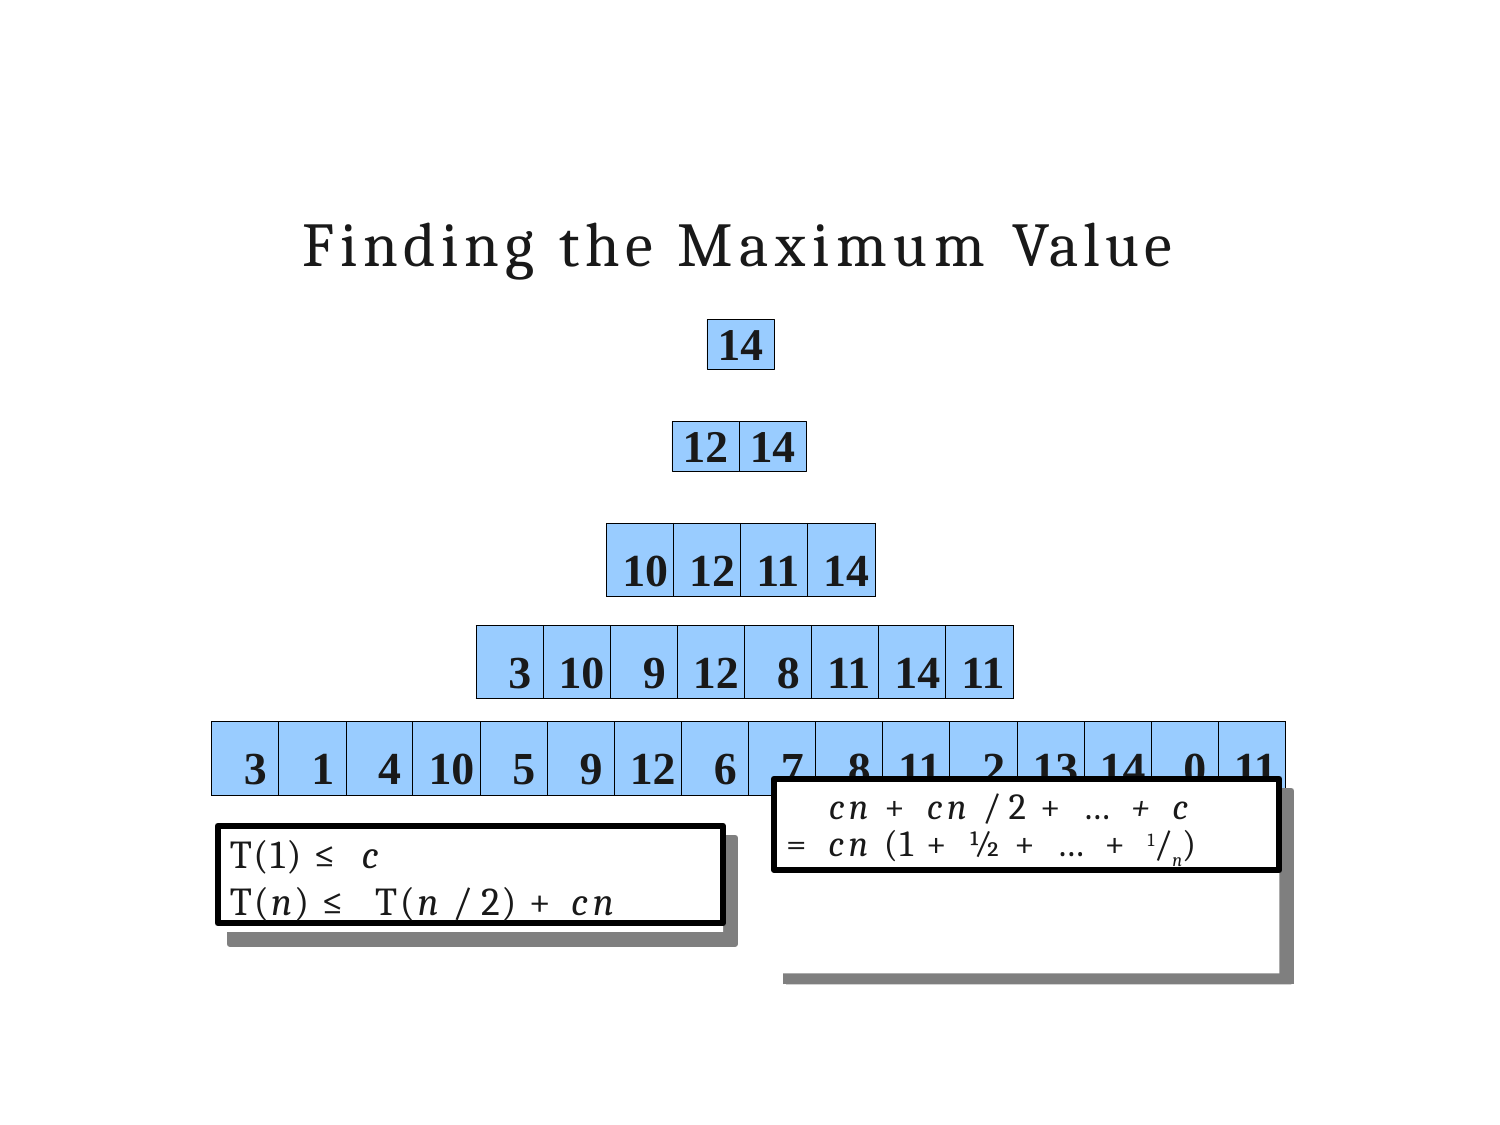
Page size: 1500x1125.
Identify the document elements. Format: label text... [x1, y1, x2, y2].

table_header 5 [481, 722, 547, 795]
title Finding the Maximum Value [301, 202, 1197, 392]
table_header 1 [279, 722, 346, 795]
table_header 9 [611, 626, 677, 698]
table_header 12 [674, 524, 740, 596]
table_header 12 [615, 722, 681, 795]
table_header 11 [741, 524, 807, 596]
table_header 6 [682, 722, 748, 795]
table_header 10 [544, 626, 610, 698]
table_header 8 [745, 626, 811, 698]
text_box [217, 825, 724, 932]
table_header 12 [678, 626, 744, 698]
table_header 8 [816, 722, 882, 778]
text_box [786, 790, 1292, 985]
table_header 4 [347, 722, 412, 795]
table_header 14 [808, 524, 875, 596]
table_header 11 [812, 626, 878, 698]
table_header 10 [607, 524, 673, 596]
table_header 11 [883, 722, 949, 778]
table_header 3 [212, 722, 278, 795]
text_box T(1) ≤ c T(n) ≤ T(n / 2) + cn [217, 825, 723, 924]
table_header 11 [1219, 722, 1285, 790]
table_header 9 [548, 722, 614, 795]
text_box 12 [671, 421, 738, 472]
table_header 3 [477, 626, 543, 698]
table_header 0 [1152, 722, 1218, 778]
table_header 10 [413, 722, 480, 795]
table_header 11 [946, 626, 1013, 698]
table_header 7 [749, 722, 815, 795]
text_box [774, 871, 1280, 974]
text_box cn + cn / 2 + … + c = cn (1 + ½ + … + 1/n) [774, 778, 1280, 871]
table_header 14 [879, 626, 945, 698]
text_box 14 [738, 421, 807, 472]
text_box 14 [706, 319, 775, 370]
table_header 14 [1085, 722, 1151, 778]
text_box [229, 837, 736, 944]
table_header 2 [950, 722, 1017, 778]
table_header 13 [1018, 722, 1084, 778]
